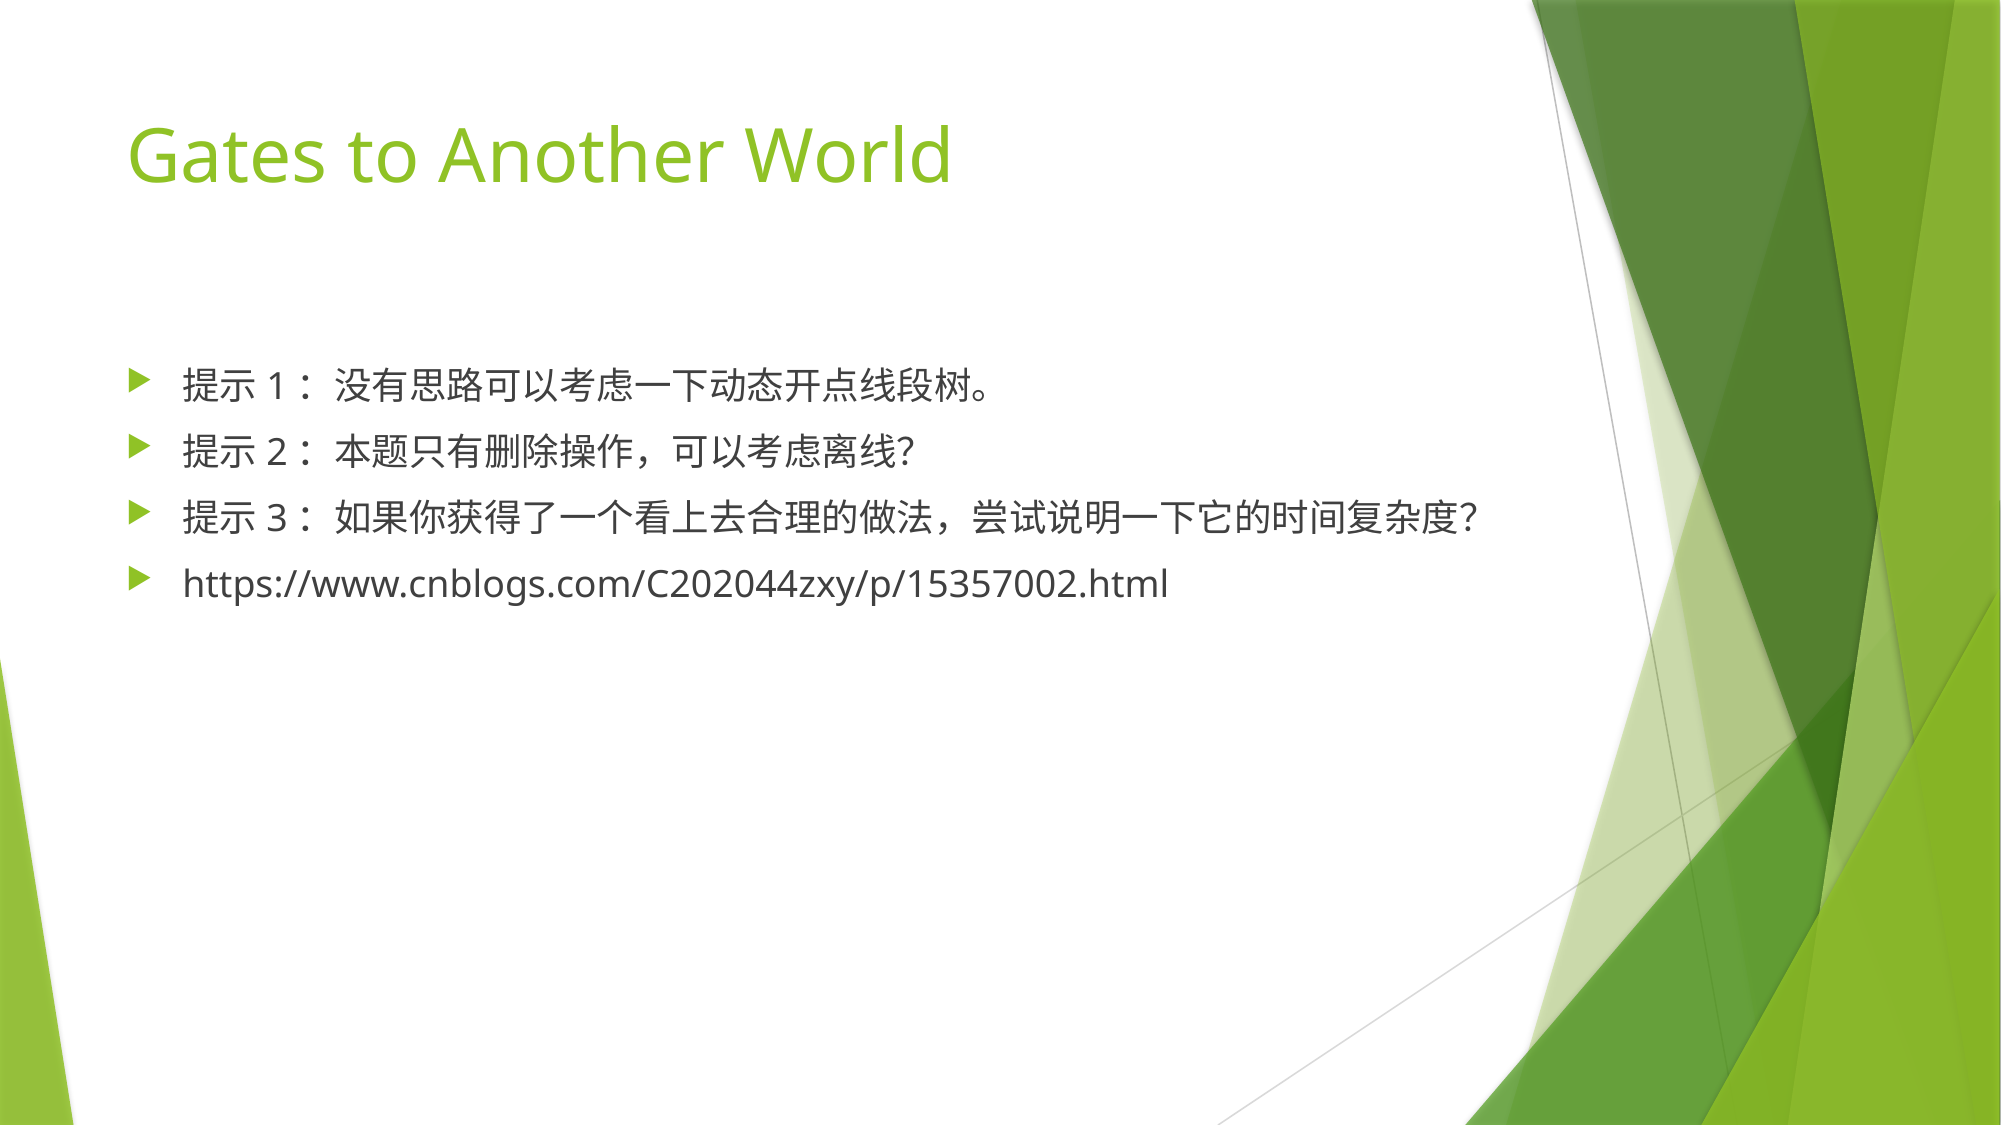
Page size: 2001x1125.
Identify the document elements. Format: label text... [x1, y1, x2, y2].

title Gates to Another World [111, 99, 1522, 317]
list 提示1：没有思路可以考虑一下动态开点线段树。 提示2：本题只有删除操作，可以考虑离线？ 提示3：如果你获得了一个看上去合理的做法，尝试说明一下它的时间复杂度？ https://www.cnblogs.com/C202044zxy/p/15357002.html [111, 354, 1522, 992]
